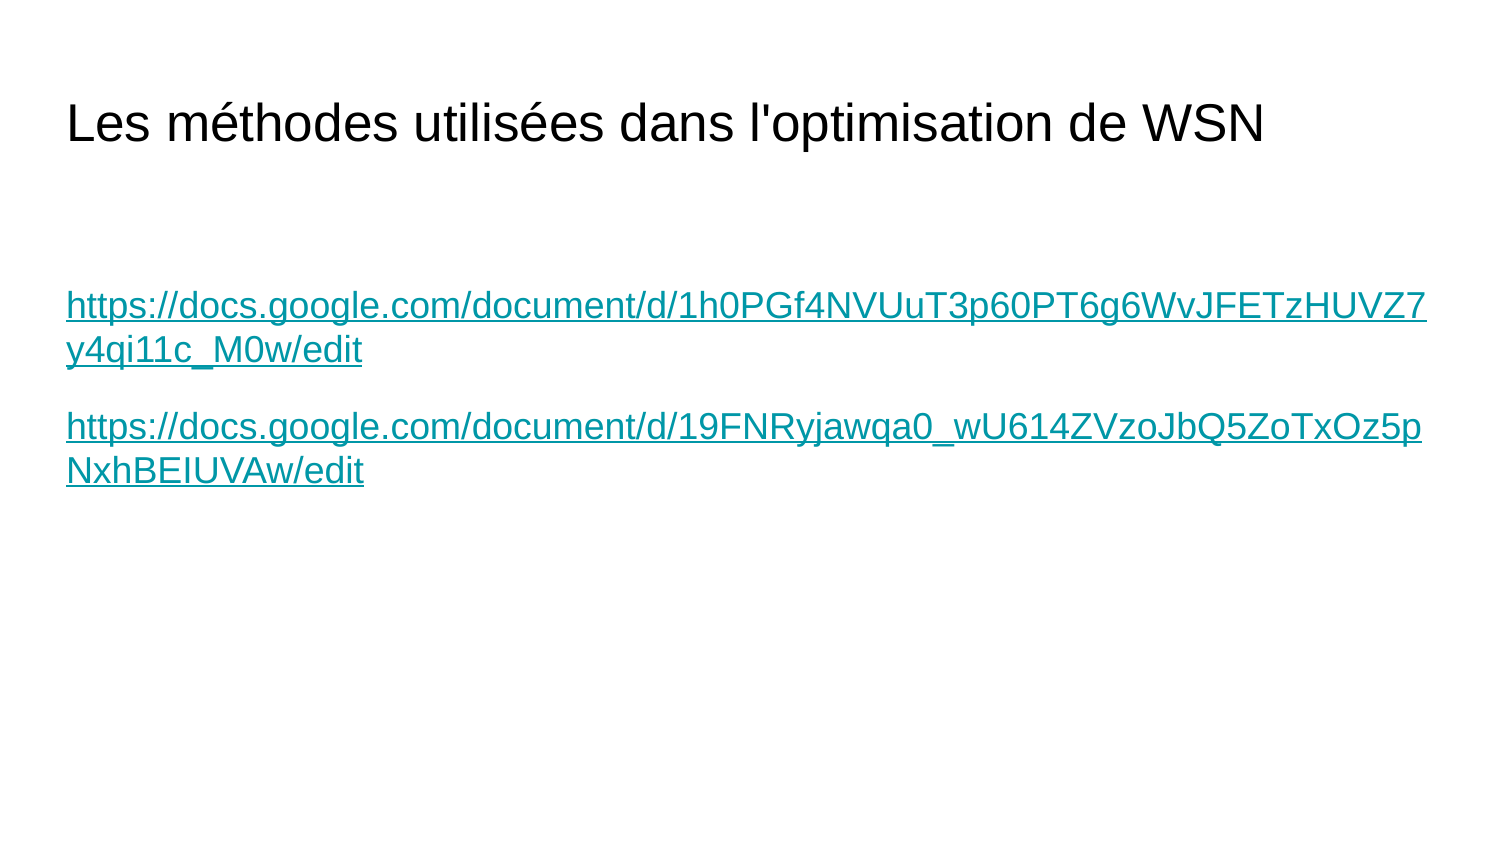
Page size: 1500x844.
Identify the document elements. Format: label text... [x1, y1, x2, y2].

title Les méthodes utilisées dans l'optimisation de WSN [51, 72, 1449, 167]
list https://docs.google.com/document/d/1h0PGf4NVUuT3p60PT6g6WvJFETzHUVZ7y4qi11c_M0w/edit https://docs.google.com/document/d/19FNRyjawqa0_wU614ZVzoJbQ5ZoTxOz5pNxhBEIUVAw/edit [51, 189, 1449, 750]
